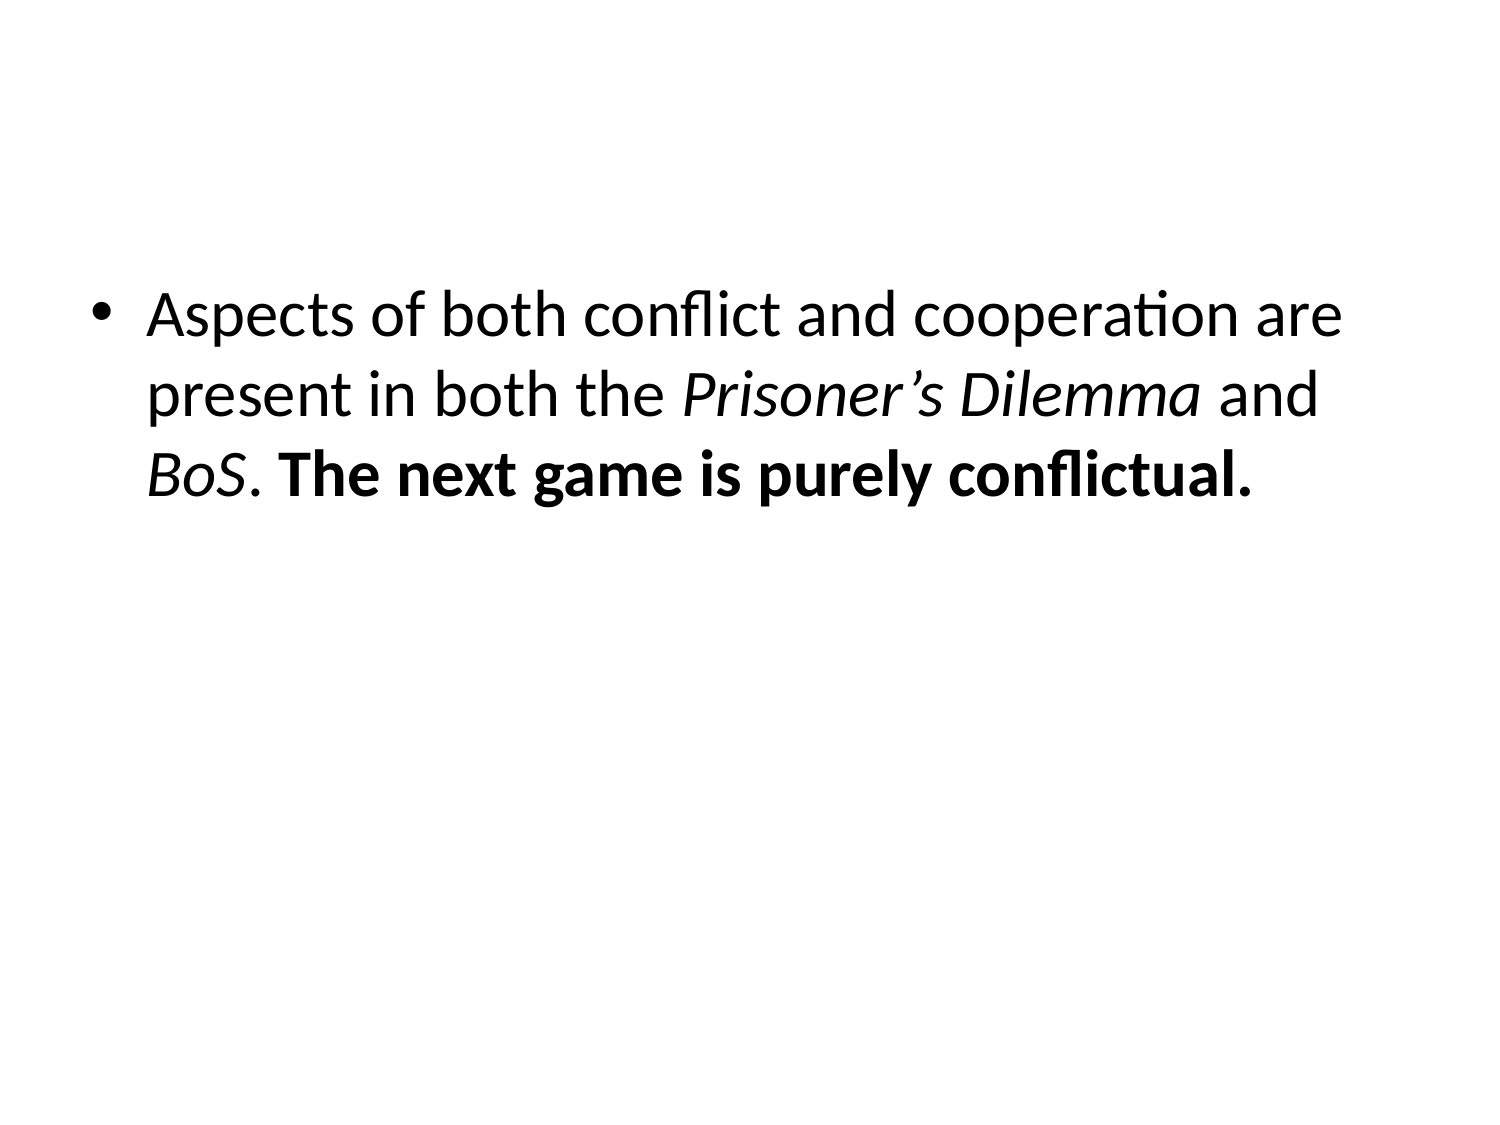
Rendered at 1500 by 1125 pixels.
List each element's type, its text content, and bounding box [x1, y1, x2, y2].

list Aspects of both conflict and cooperation are present in both the Prisoner’s Dilemma and BoS. The next game is purely conflictual. [75, 262, 1425, 1005]
